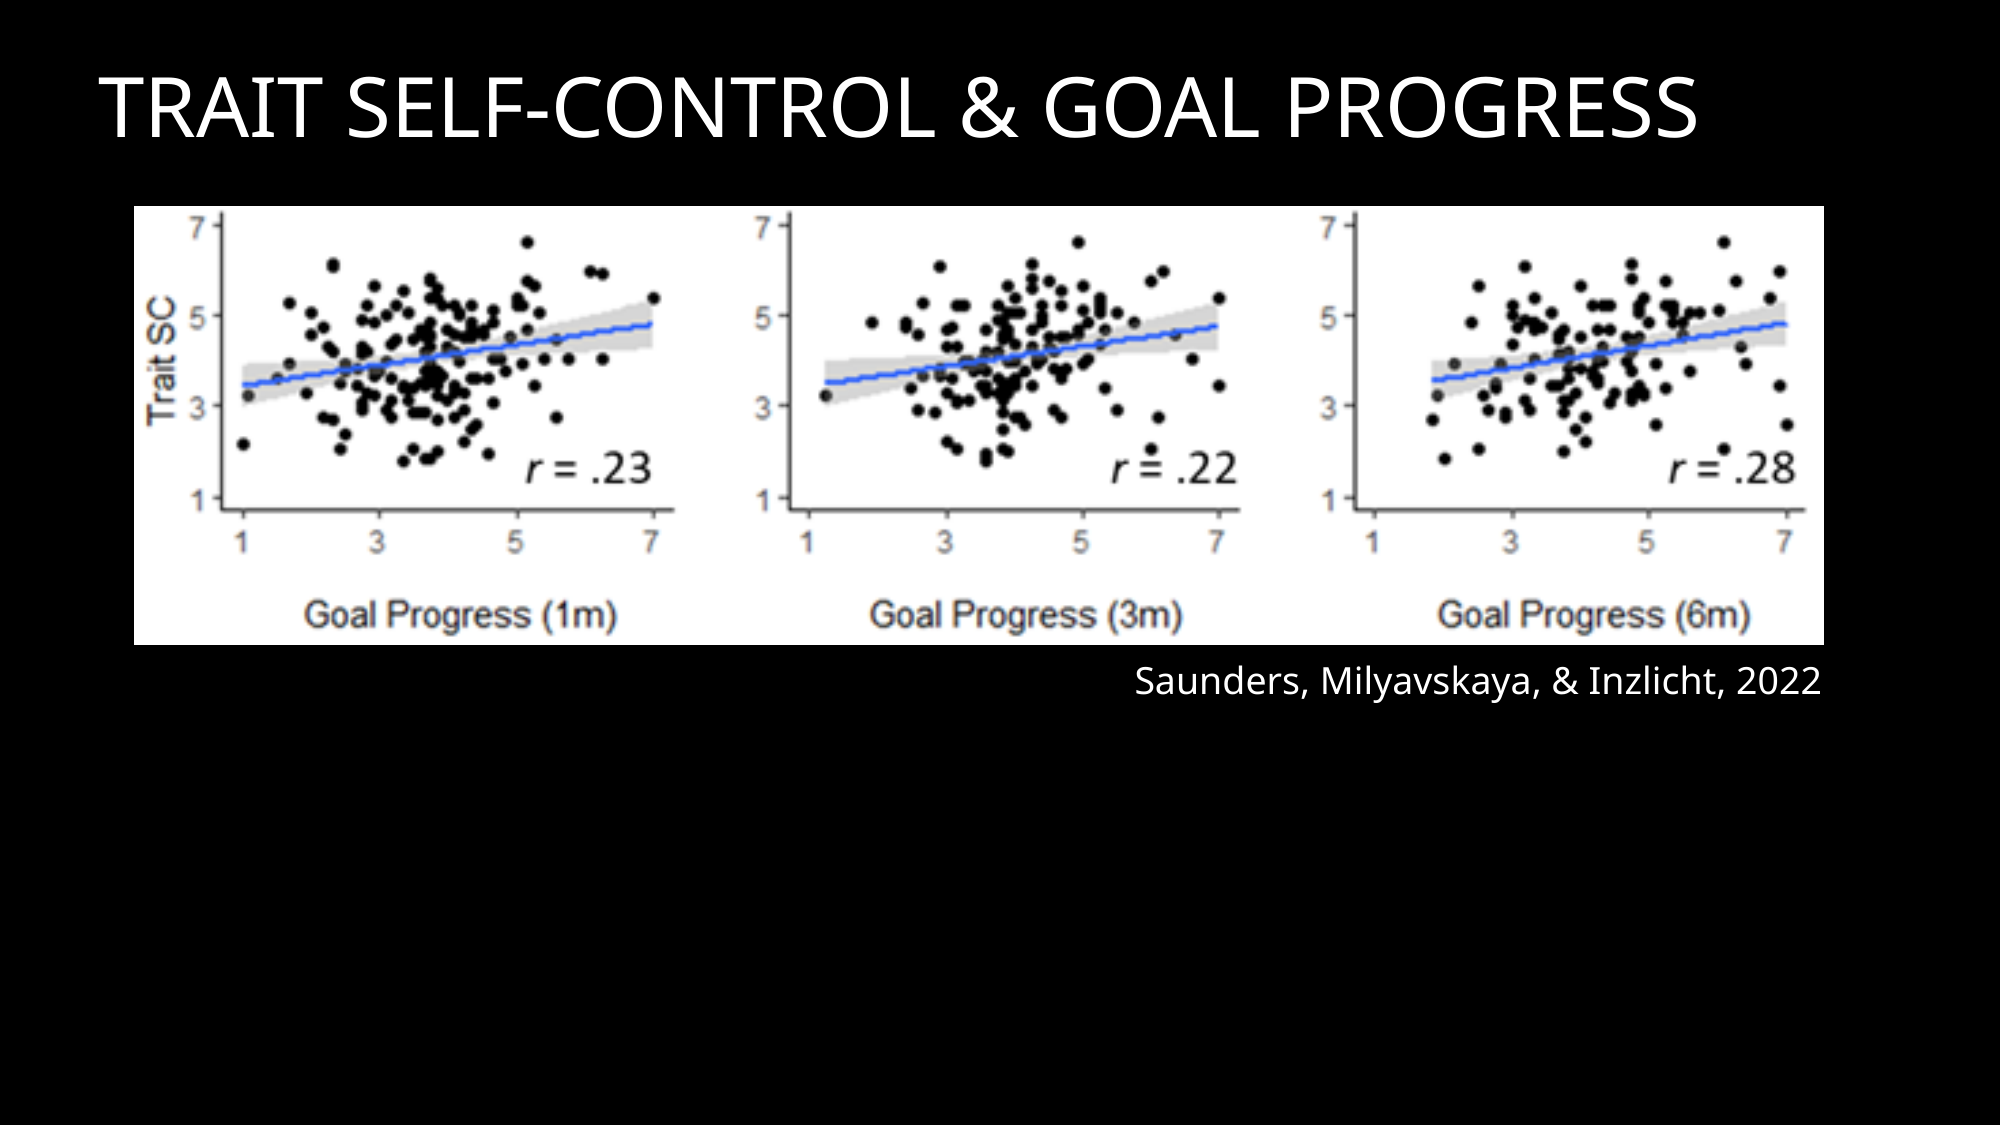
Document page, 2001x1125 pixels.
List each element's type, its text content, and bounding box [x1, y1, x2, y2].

text_box Saunders, Milyavskaya, & Inzlicht, 2022 [839, 649, 1838, 710]
title Trait self-control & goal progress [83, 33, 1917, 175]
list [134, 206, 1824, 645]
